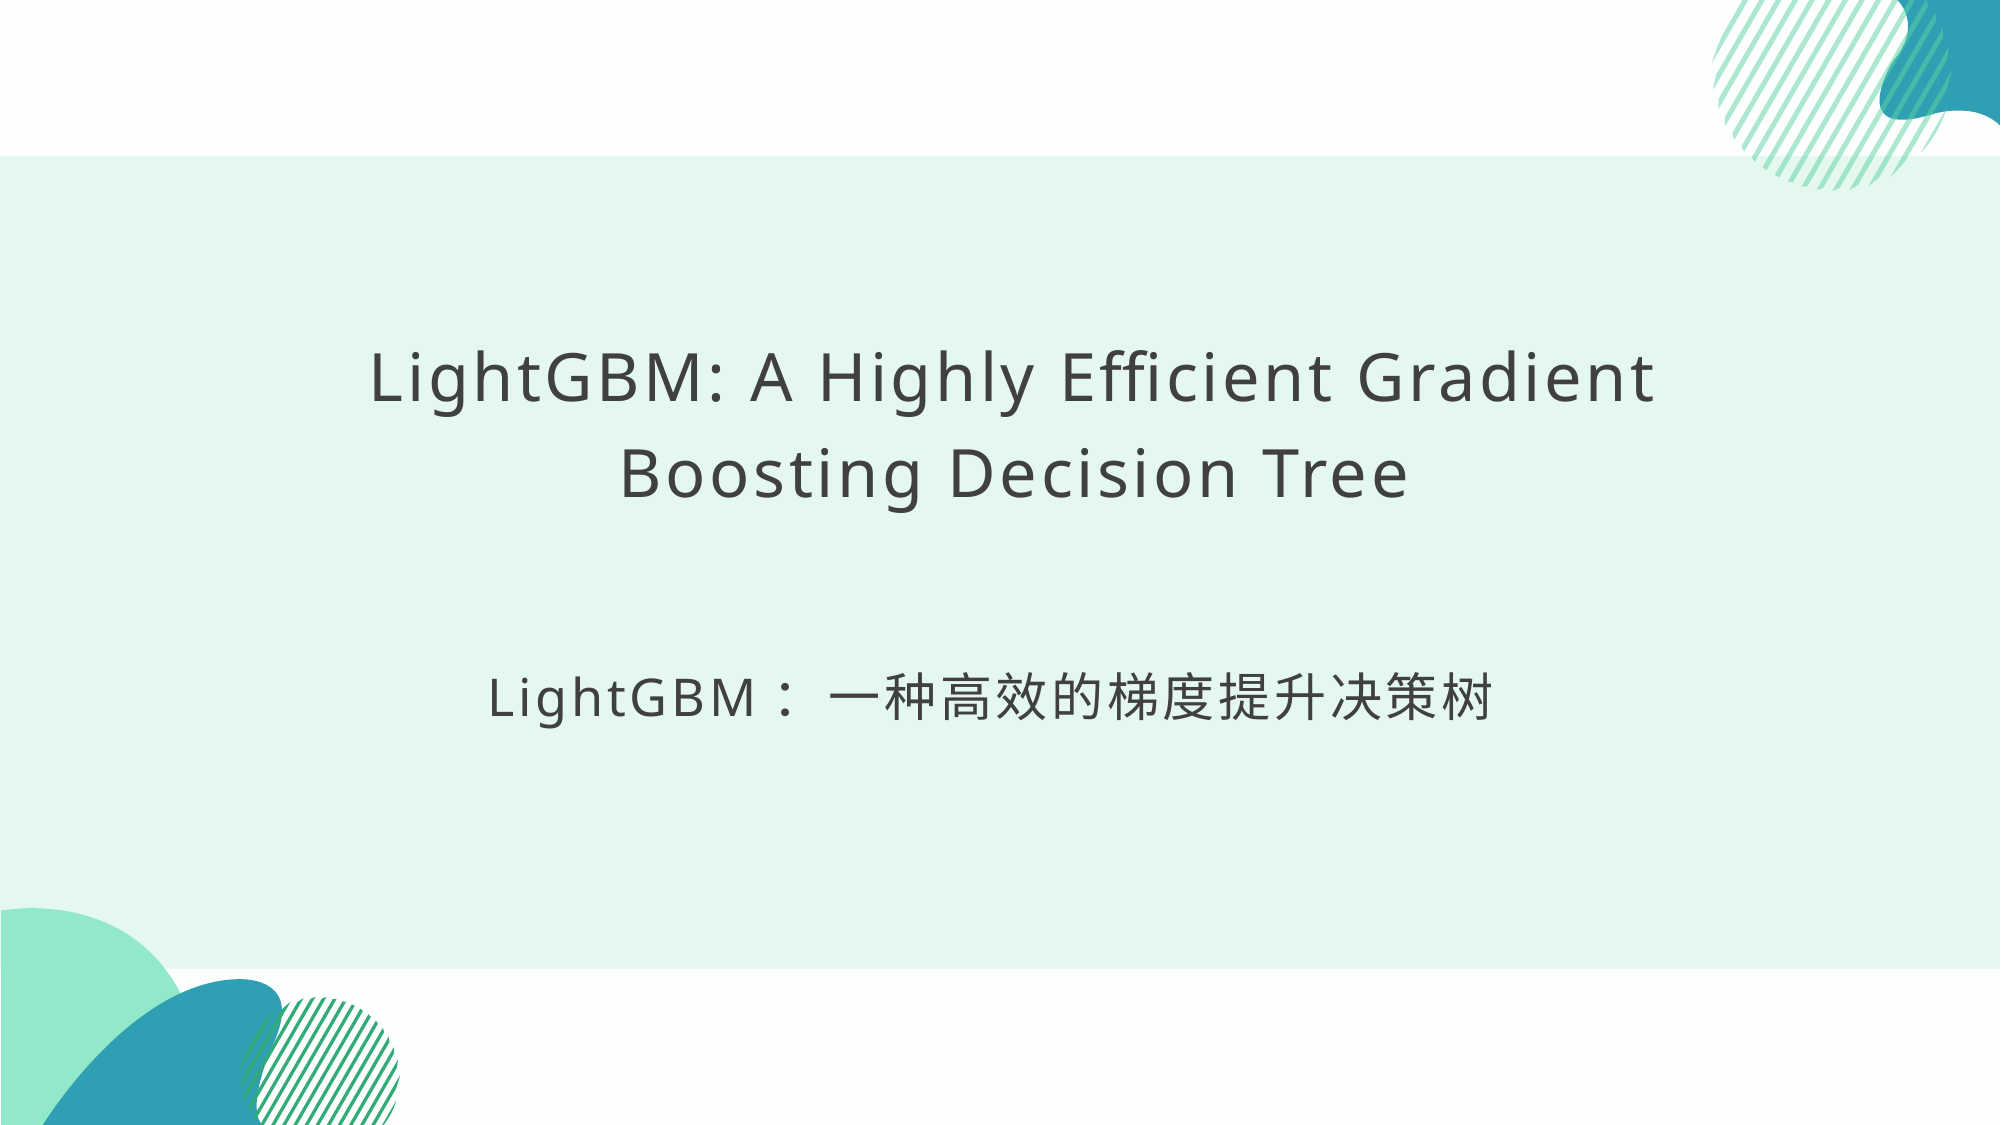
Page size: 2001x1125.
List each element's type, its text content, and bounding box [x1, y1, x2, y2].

text_box LightGBM: A Highly Efficient Gradient Boosting Decision Tree [290, 249, 1739, 579]
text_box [1711, 0, 2000, 191]
text_box [0, 155, 2000, 970]
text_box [1, 878, 401, 1125]
text_box LightGBM：一种高效的梯度提升决策树 [370, 578, 1611, 800]
